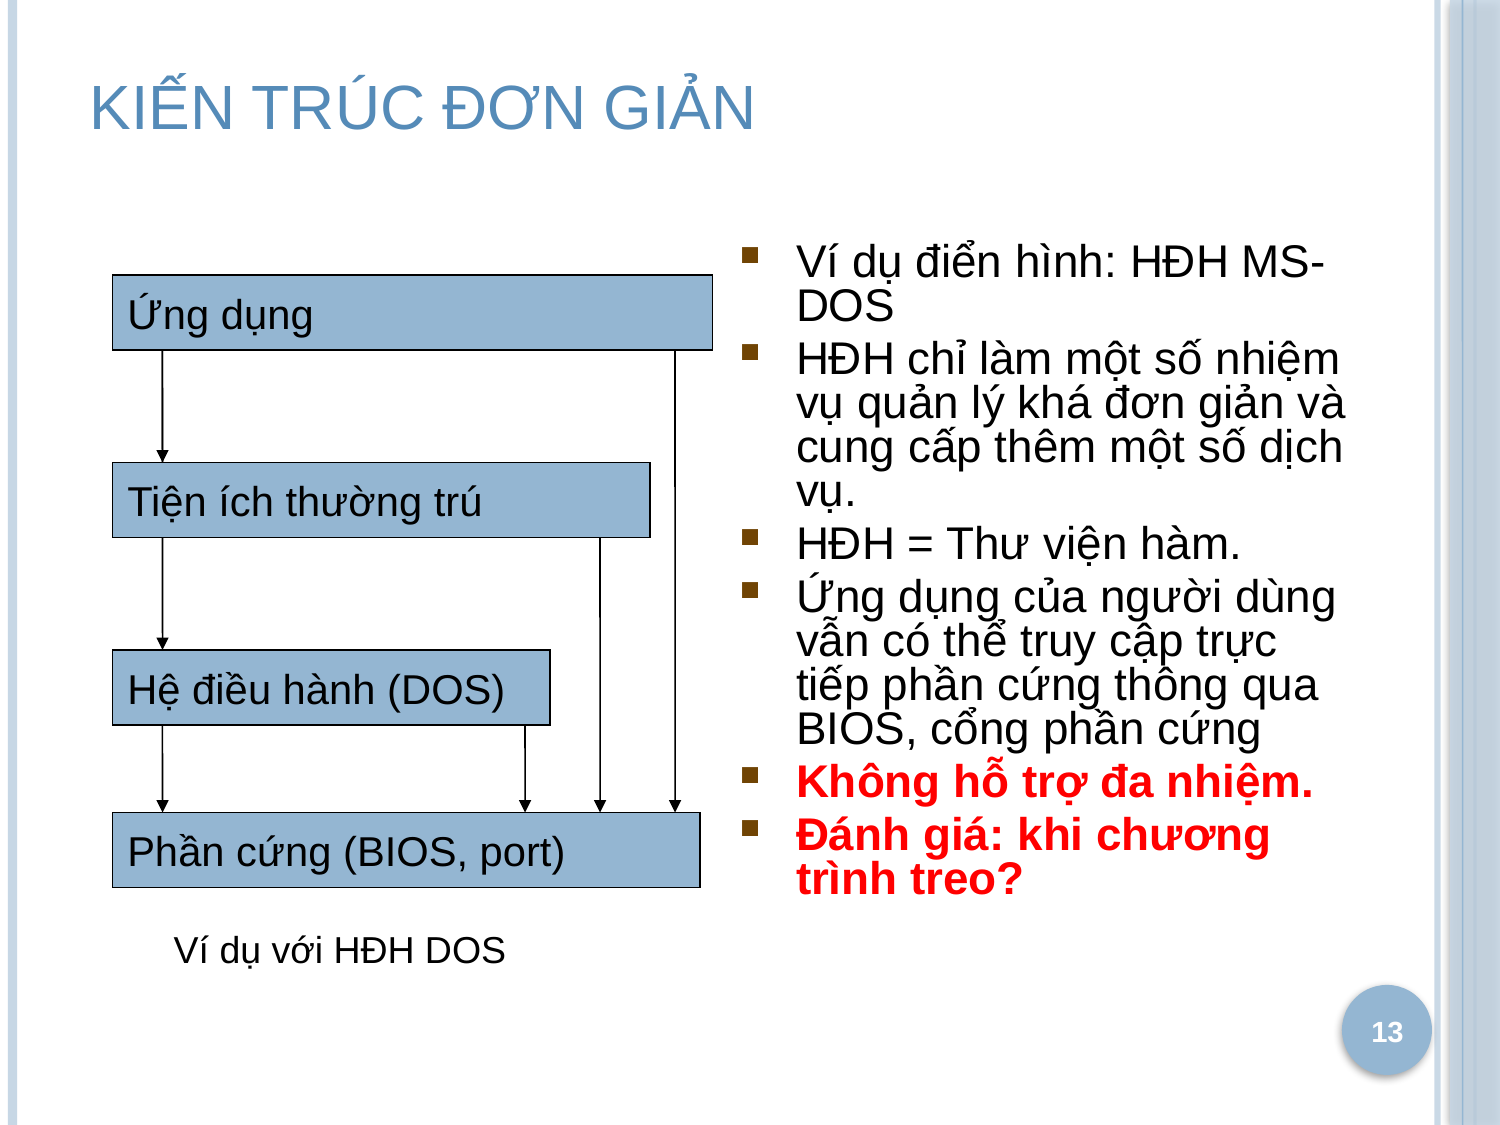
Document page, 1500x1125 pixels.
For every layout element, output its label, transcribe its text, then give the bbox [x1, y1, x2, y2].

slide_number 13 [1337, 988, 1438, 1074]
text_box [111, 274, 713, 888]
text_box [111, 349, 651, 813]
text_box Ví dụ điển hình: HĐH MS-DOS HĐH chỉ làm một số nhiệm vụ quản lý khá đơn giản và cung cấp thêm một số dịch vụ. HĐH = Thư viện hàm. Ứng dụng của người dùng vẫn có thể truy cập trực tiếp phần cứng thông qua BIOS, cổng phần cứng Không hỗ trợ đa nhiệm. Đánh giá: khi chương trình treo? [725, 234, 1363, 982]
title Kiến trúc đơn giản [75, 45, 1338, 150]
text_box Ví dụ với HĐH DOS [158, 918, 522, 979]
